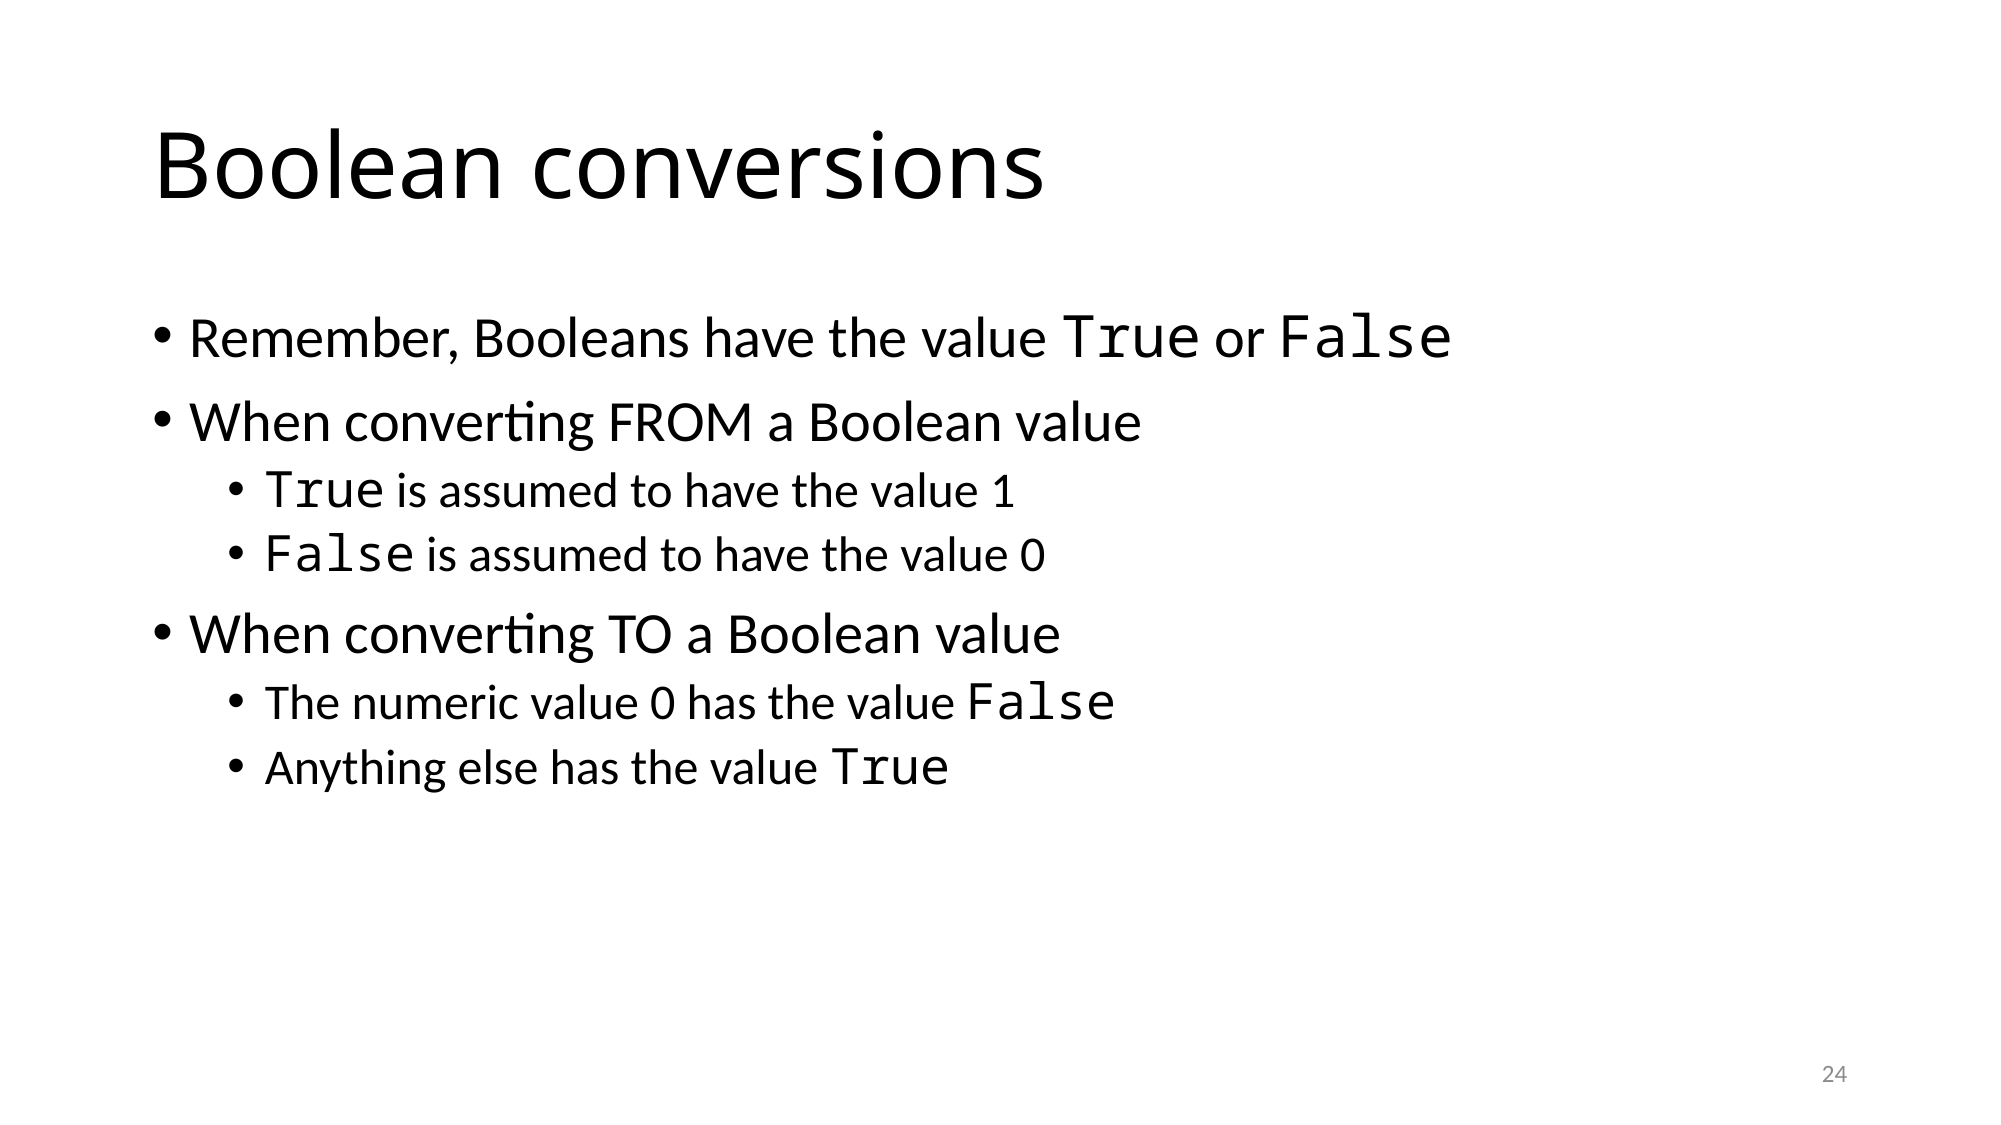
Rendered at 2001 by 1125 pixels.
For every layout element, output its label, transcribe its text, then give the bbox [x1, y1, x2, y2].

list Remember, Booleans have the value True or False When converting FROM a Boolean value True is assumed to have the value 1 False is assumed to have the value 0 When converting TO a Boolean value The numeric value 0 has the value False Anything else has the value True [137, 299, 1863, 1014]
slide_number 24 [1412, 1042, 1863, 1103]
title Boolean conversions [137, 59, 1863, 278]
